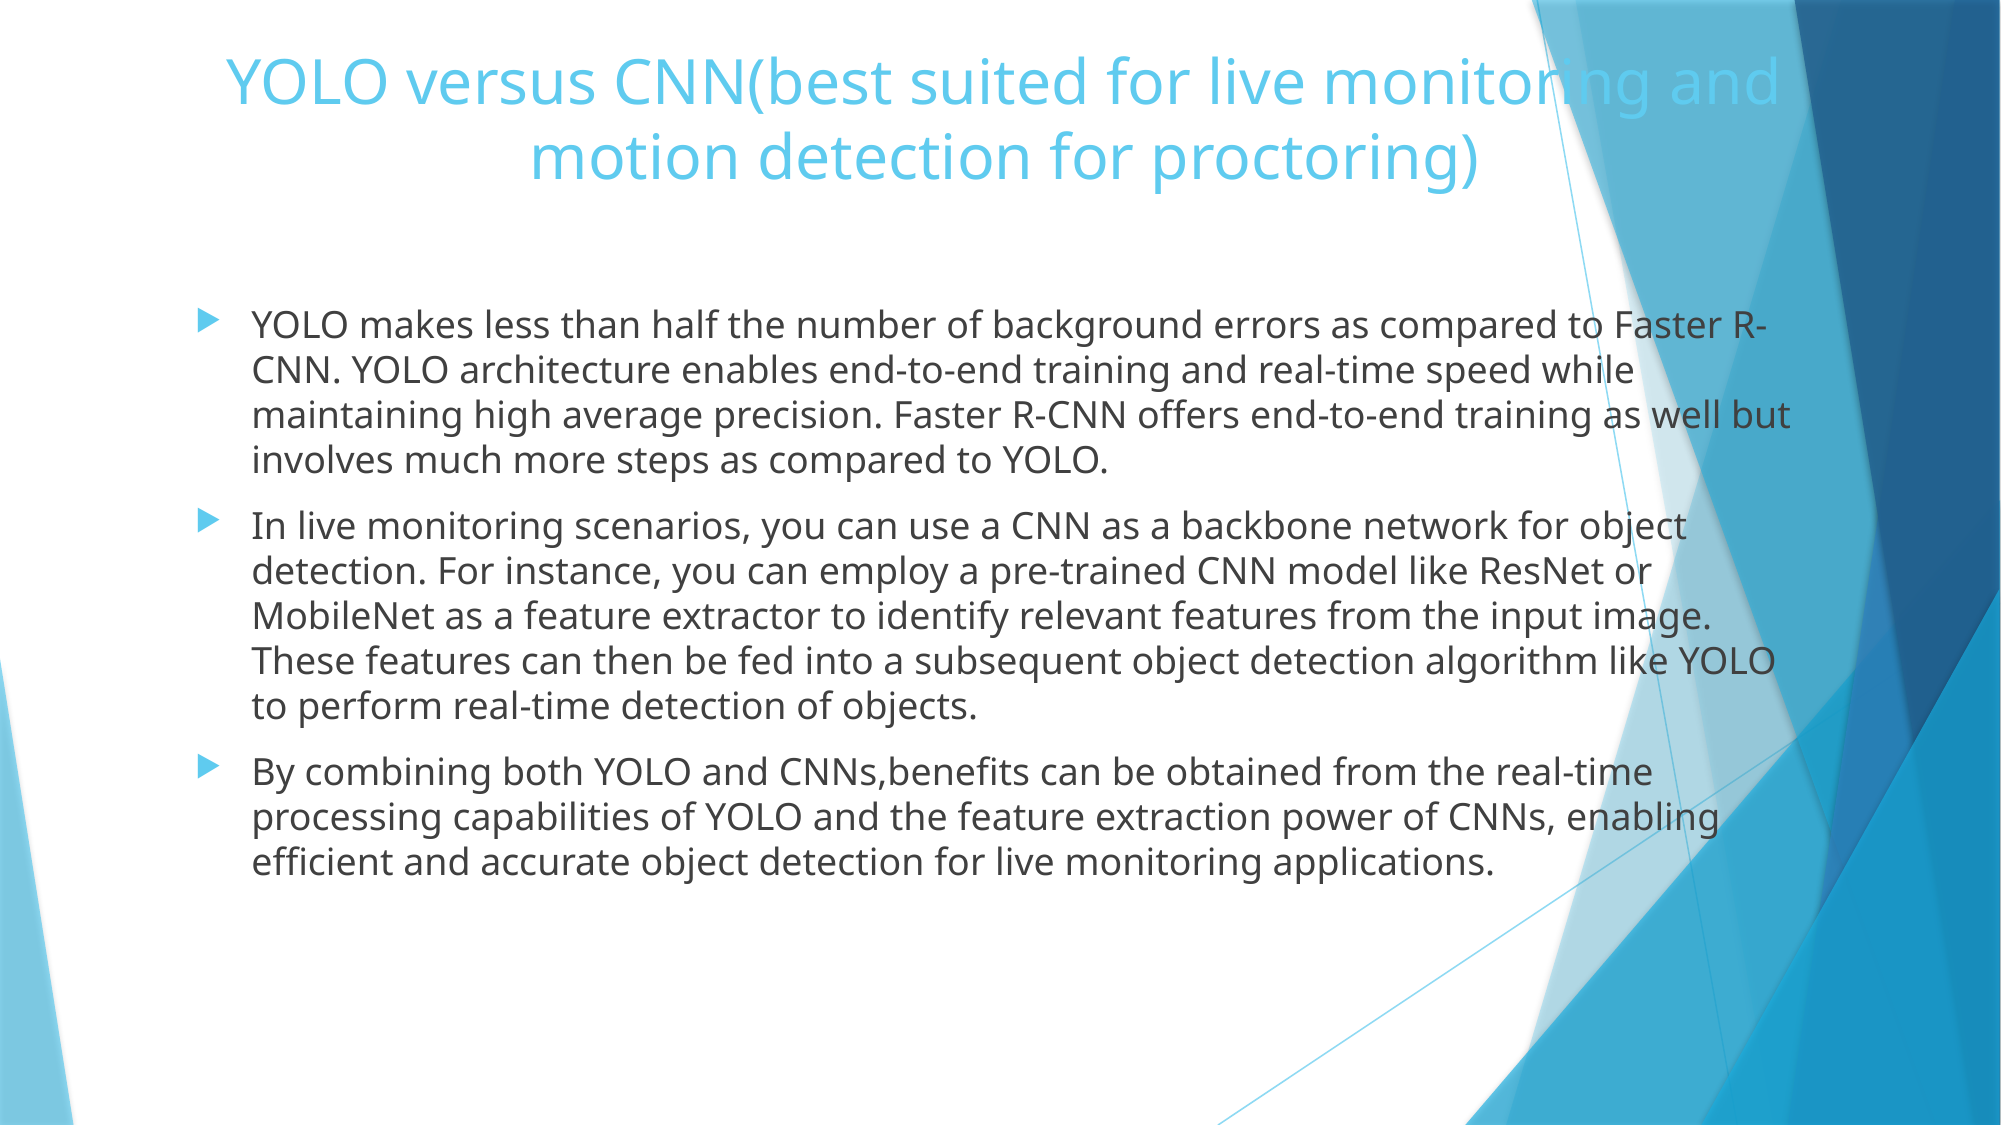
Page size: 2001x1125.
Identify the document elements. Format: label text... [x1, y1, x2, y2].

list YOLO makes less than half the number of background errors as compared to Faster R-CNN. YOLO architecture enables end-to-end training and real-time speed while maintaining high average precision. Faster R-CNN offers end-to-end training as well but involves much more steps as compared to YOLO. In live monitoring scenarios, you can use a CNN as a backbone network for object detection. For instance, you can employ a pre-trained CNN model like ResNet or MobileNet as a feature extractor to identify relevant features from the input image. These features can then be fed into a subsequent object detection algorithm like YOLO to perform real-time detection of objects. By combining both YOLO and CNNs,benefits can be obtained from the real-time processing capabilities of YOLO and the feature extraction power of CNNs, enabling efficient and accurate object detection for live monitoring applications. [180, 228, 1830, 963]
title YOLO versus CNN(best suited for live monitoring and motion detection for proctoring) [180, 34, 1830, 178]
